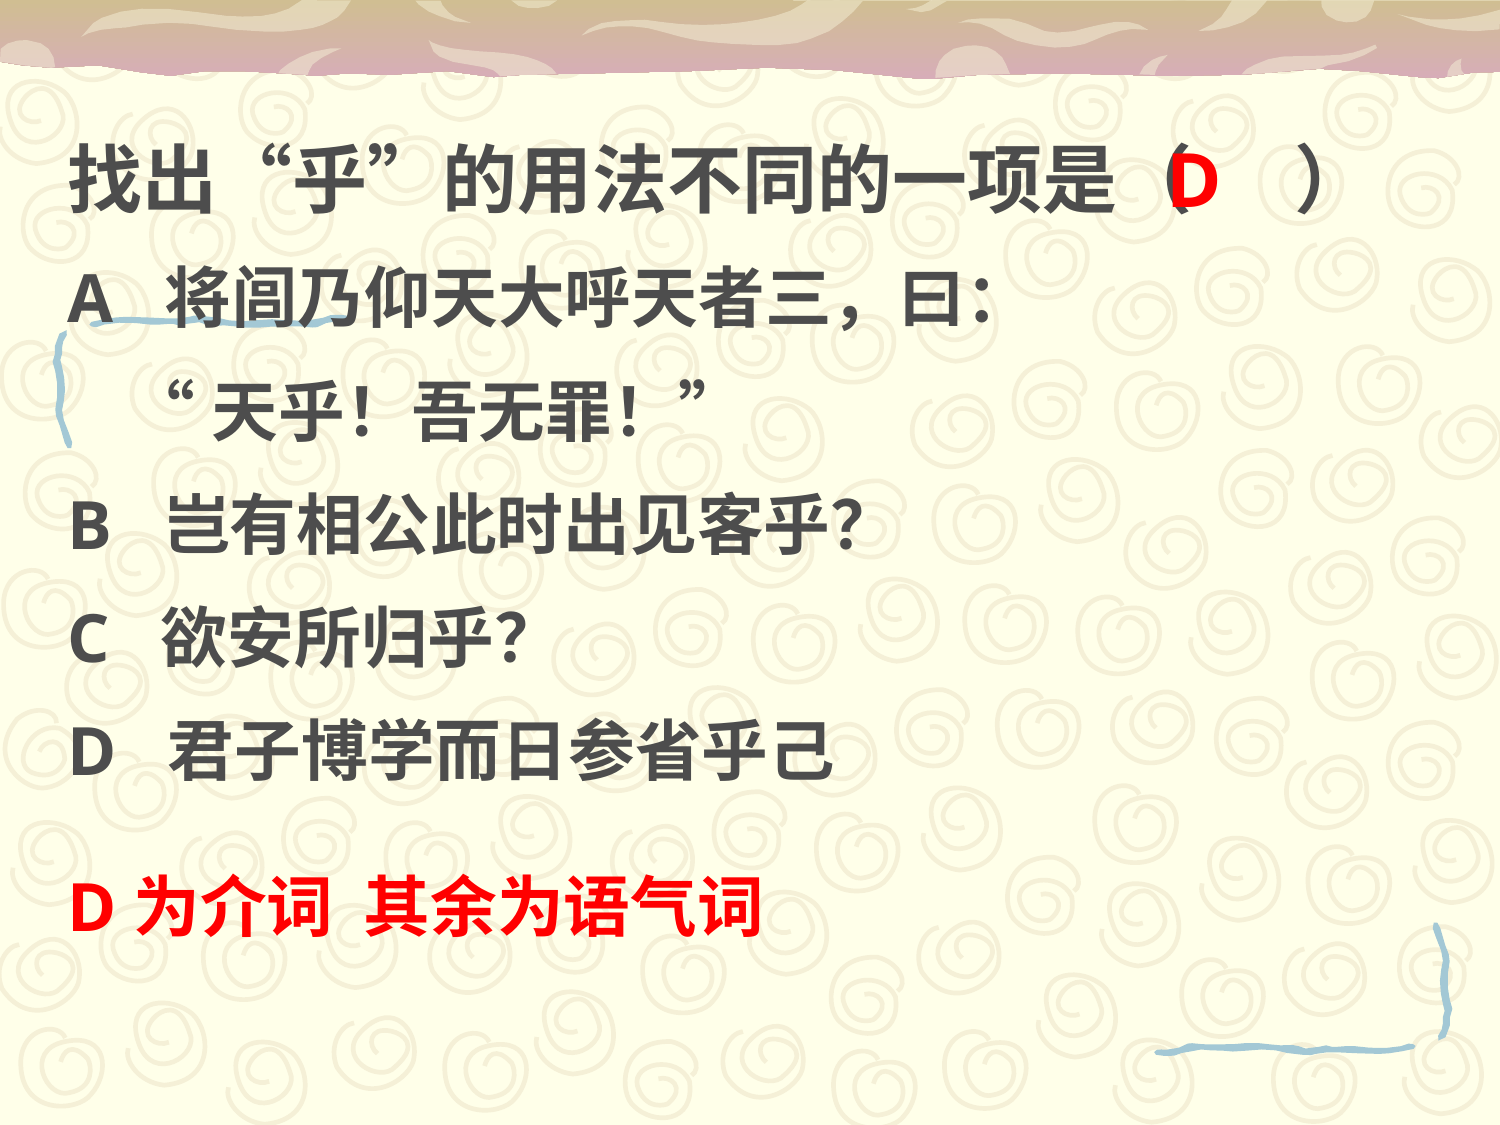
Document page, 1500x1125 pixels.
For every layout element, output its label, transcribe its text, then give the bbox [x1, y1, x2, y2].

text_box D为介词 其余为语气词 [53, 857, 984, 953]
text_box D [1151, 125, 1329, 231]
text_box 找出“乎”的用法不同的一项是（ ） A 将闾乃仰天大呼天者三，曰： “天乎！吾无罪！” B 岂有相公此时出见客乎？ C 欲安所归乎？ D 君子博学而日参省乎己 [53, 125, 1500, 797]
